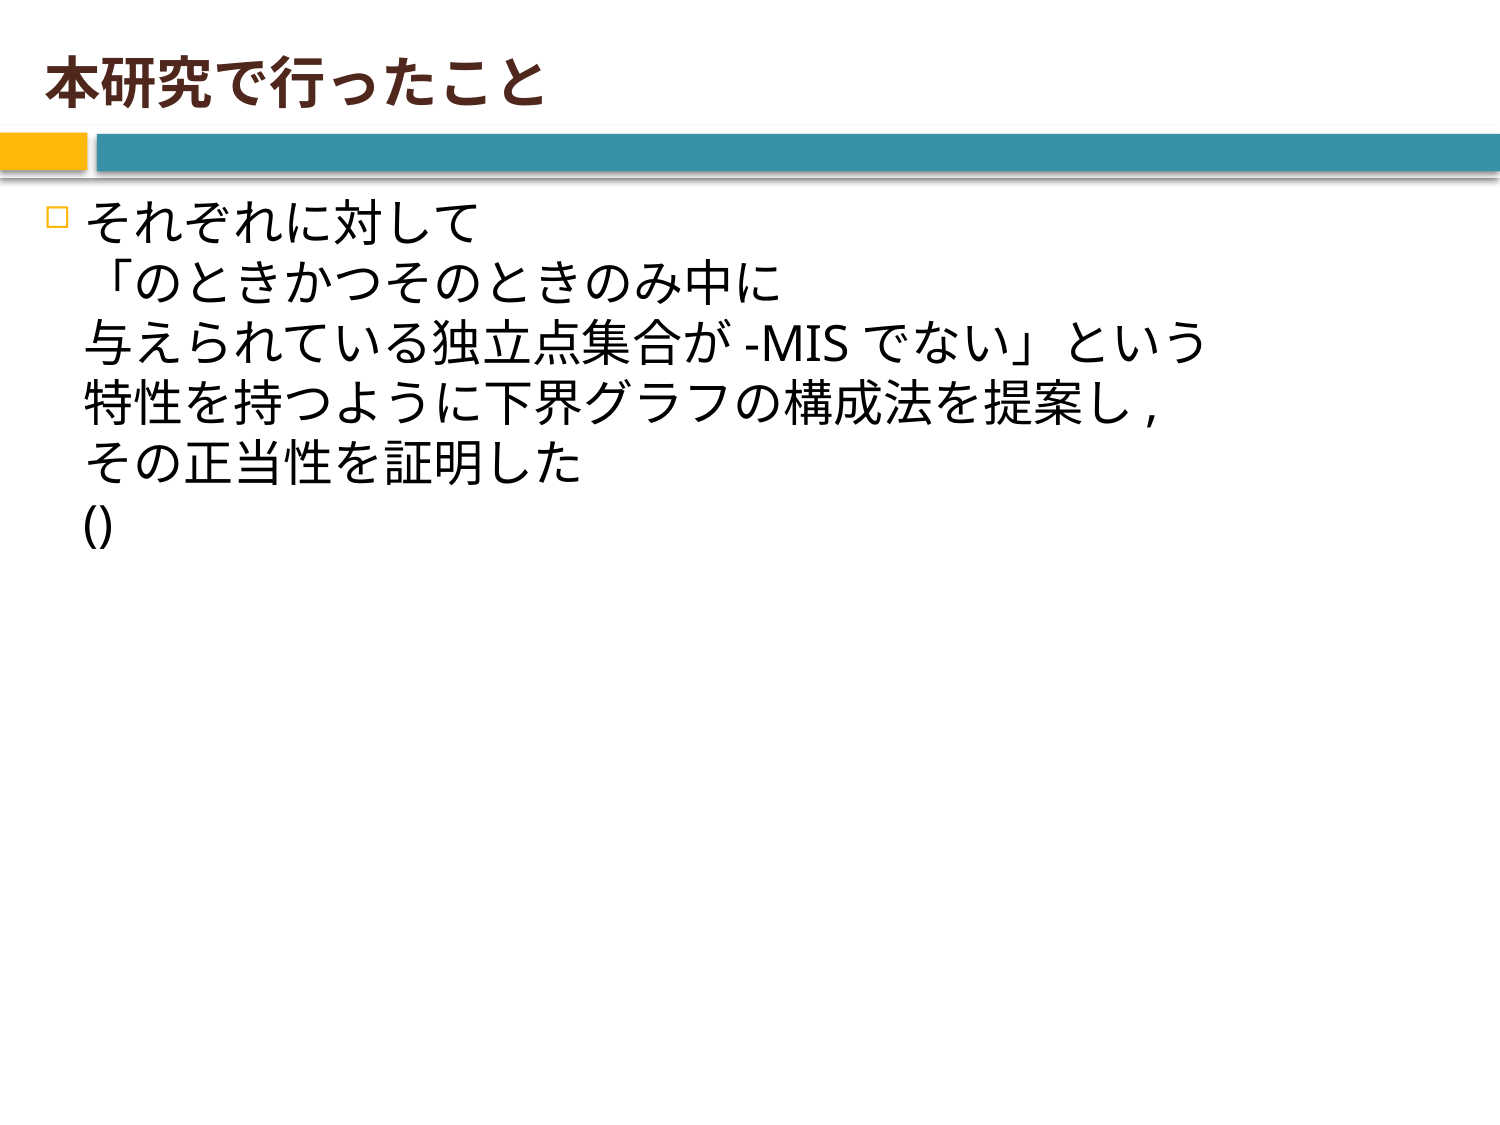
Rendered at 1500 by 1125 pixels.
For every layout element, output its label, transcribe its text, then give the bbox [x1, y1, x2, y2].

title 本研究で行ったこと [29, 30, 1471, 131]
